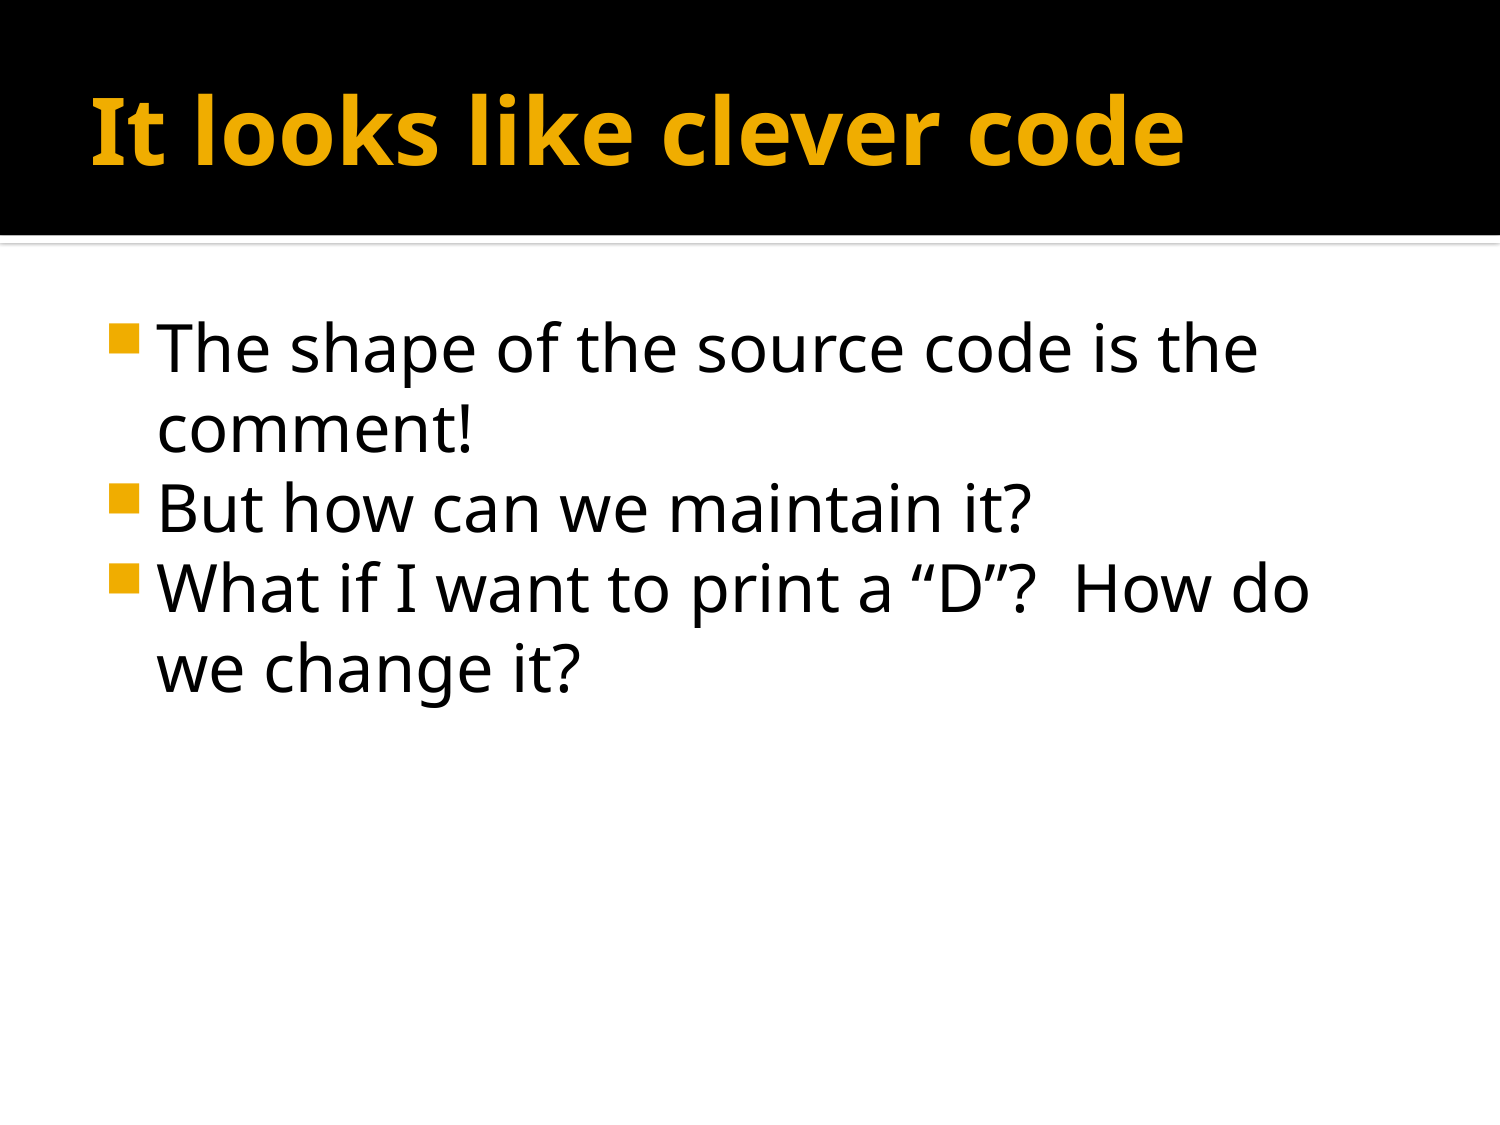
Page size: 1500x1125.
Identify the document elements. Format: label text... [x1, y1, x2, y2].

list The shape of the source code is the comment! But how can we maintain it? What if I want to print a “D”? How do we change it? [75, 291, 1425, 1050]
title It looks like clever code [75, 25, 1425, 231]
